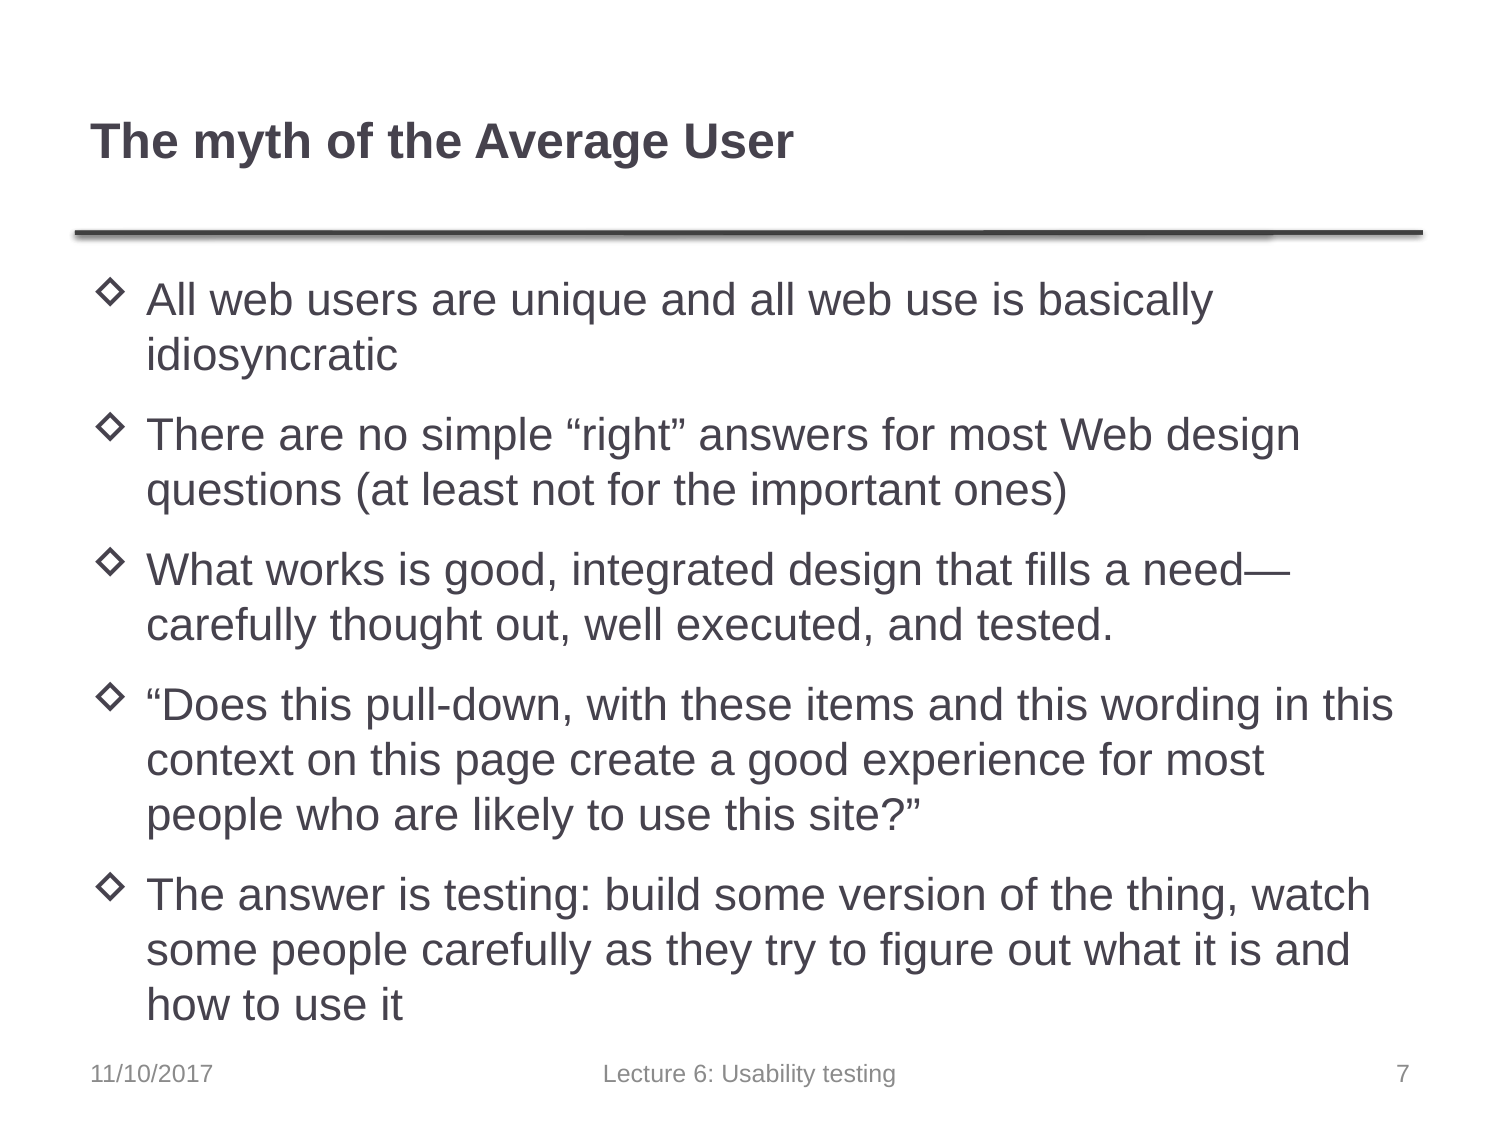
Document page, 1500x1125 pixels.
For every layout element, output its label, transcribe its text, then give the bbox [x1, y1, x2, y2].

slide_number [75, 1043, 425, 1103]
footer Lecture 6: Usability testing [512, 1043, 988, 1103]
title The myth of the Average User [74, 44, 1426, 233]
slide_number 7 [1074, 1043, 1425, 1103]
list All web users are unique and all web use is basically idiosyncratic There are no simple “right” answers for most Web design questions (at least not for the important ones) What works is good, integrated design that fills a need—carefully thought out, well executed, and tested. “Does this pull-down, with these items and this wording in this context on this page create a good experience for most people who are likely to use this site?” The answer is testing: build some version of the thing, watch some people carefully as they try to figure out what it is and how to use it [75, 262, 1425, 1043]
